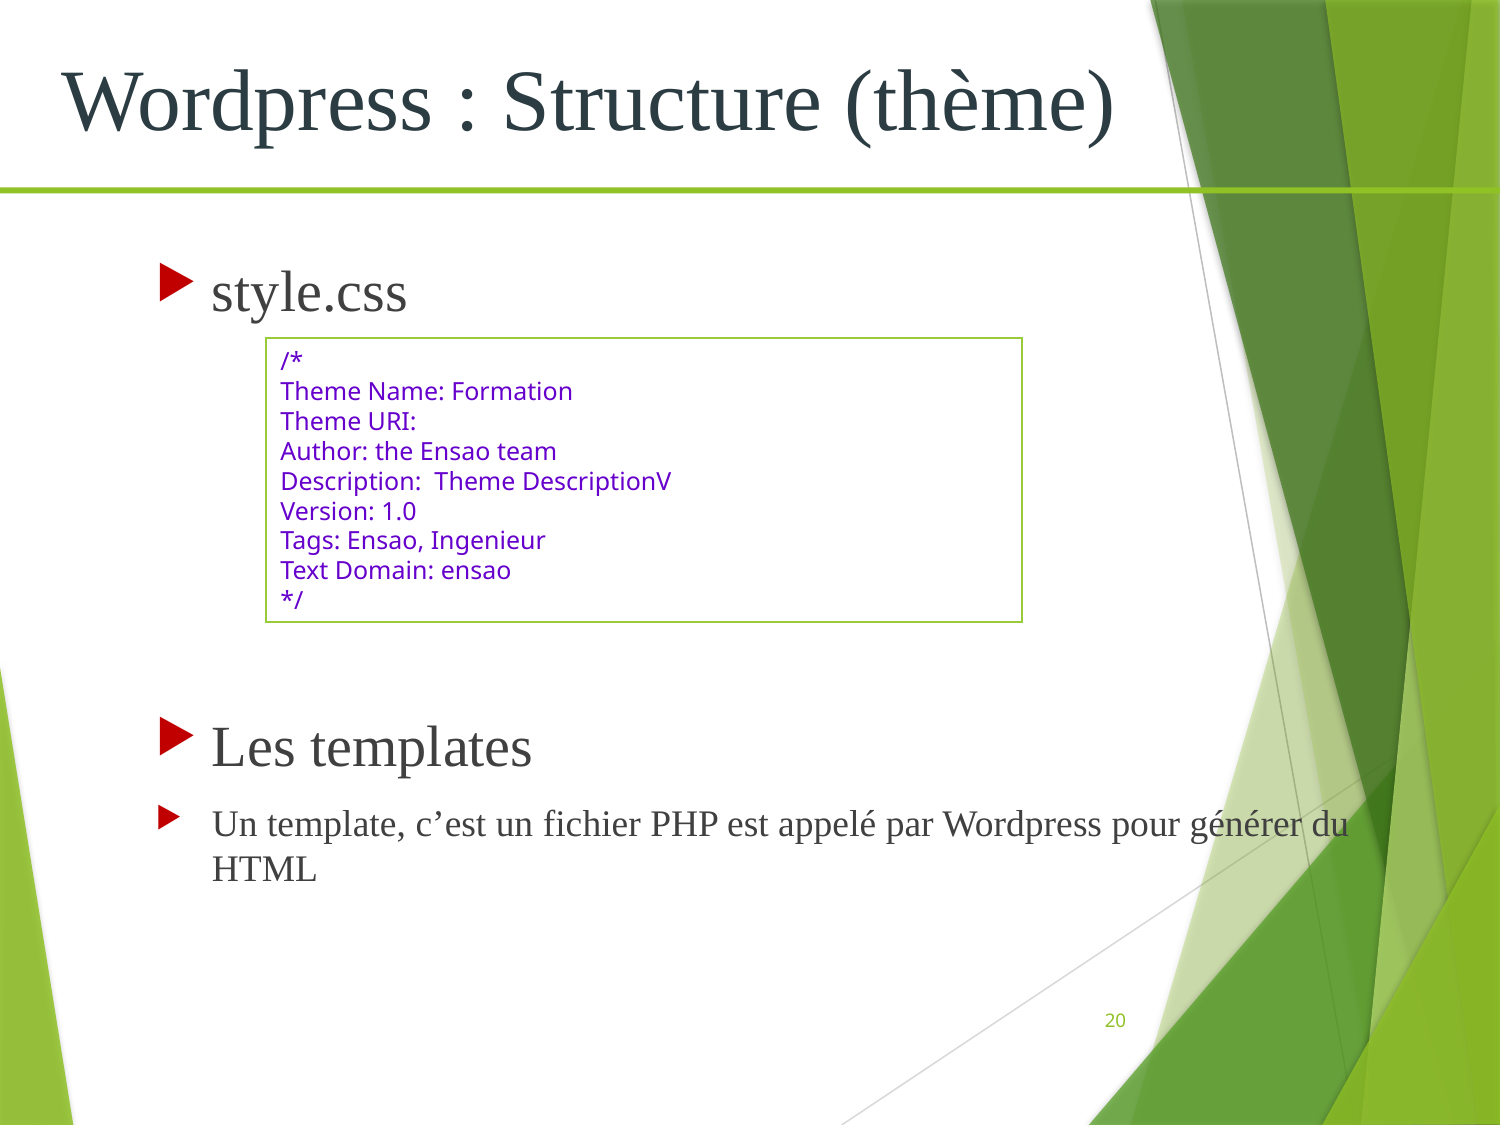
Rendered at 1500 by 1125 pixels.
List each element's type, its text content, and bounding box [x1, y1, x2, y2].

slide_number 20 [1057, 991, 1142, 1051]
text_box /* Theme Name: Formation Theme URI: Author: the Ensao team Description: Theme DescriptionV Version: 1.0 Tags: Ensao, Ingenieur Text Domain: ensao */ [265, 338, 1022, 623]
text_box Wordpress : Structure (thème) [46, 35, 1204, 172]
list style.css Les templates Un template, c’est un fichier PHP est appelé par Wordpress pour générer du HTML [140, 246, 1393, 970]
text_box [0, 186, 1500, 195]
